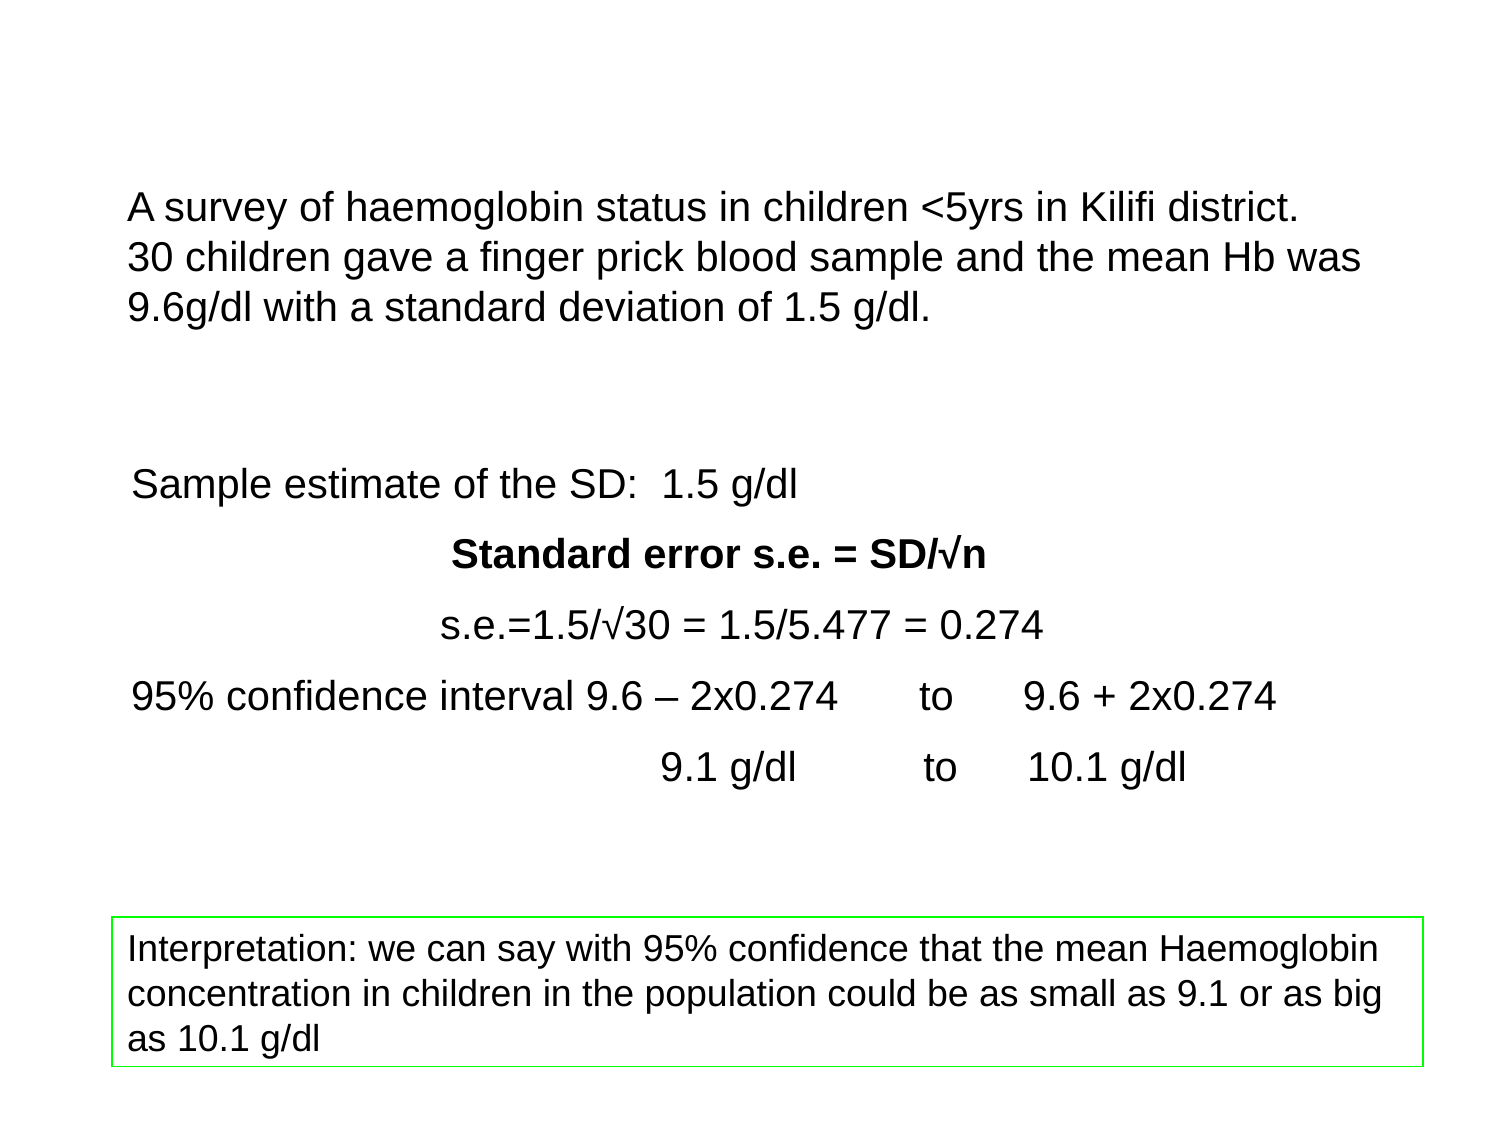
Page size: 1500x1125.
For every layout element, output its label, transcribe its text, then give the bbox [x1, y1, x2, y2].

text_box Sample estimate of the SD: 1.5 g/dl Standard error s.e. = SD/√n s.e.=1.5/√30 = 1.5/5.477 = 0.274 95% confidence interval 9.6 – 2x0.274 to 9.6 + 2x0.274 9.1 g/dl to 10.1 g/dl [116, 449, 1369, 798]
text_box Interpretation: we can say with 95% confidence that the mean Haemoglobin concentration in children in the population could be as small as 9.1 or as big as 10.1 g/dl [112, 916, 1424, 1067]
text_box A survey of haemoglobin status in children <5yrs in Kilifi district. 30 children gave a finger prick blood sample and the mean Hb was 9.6g/dl with a standard deviation of 1.5 g/dl. [112, 172, 1424, 338]
